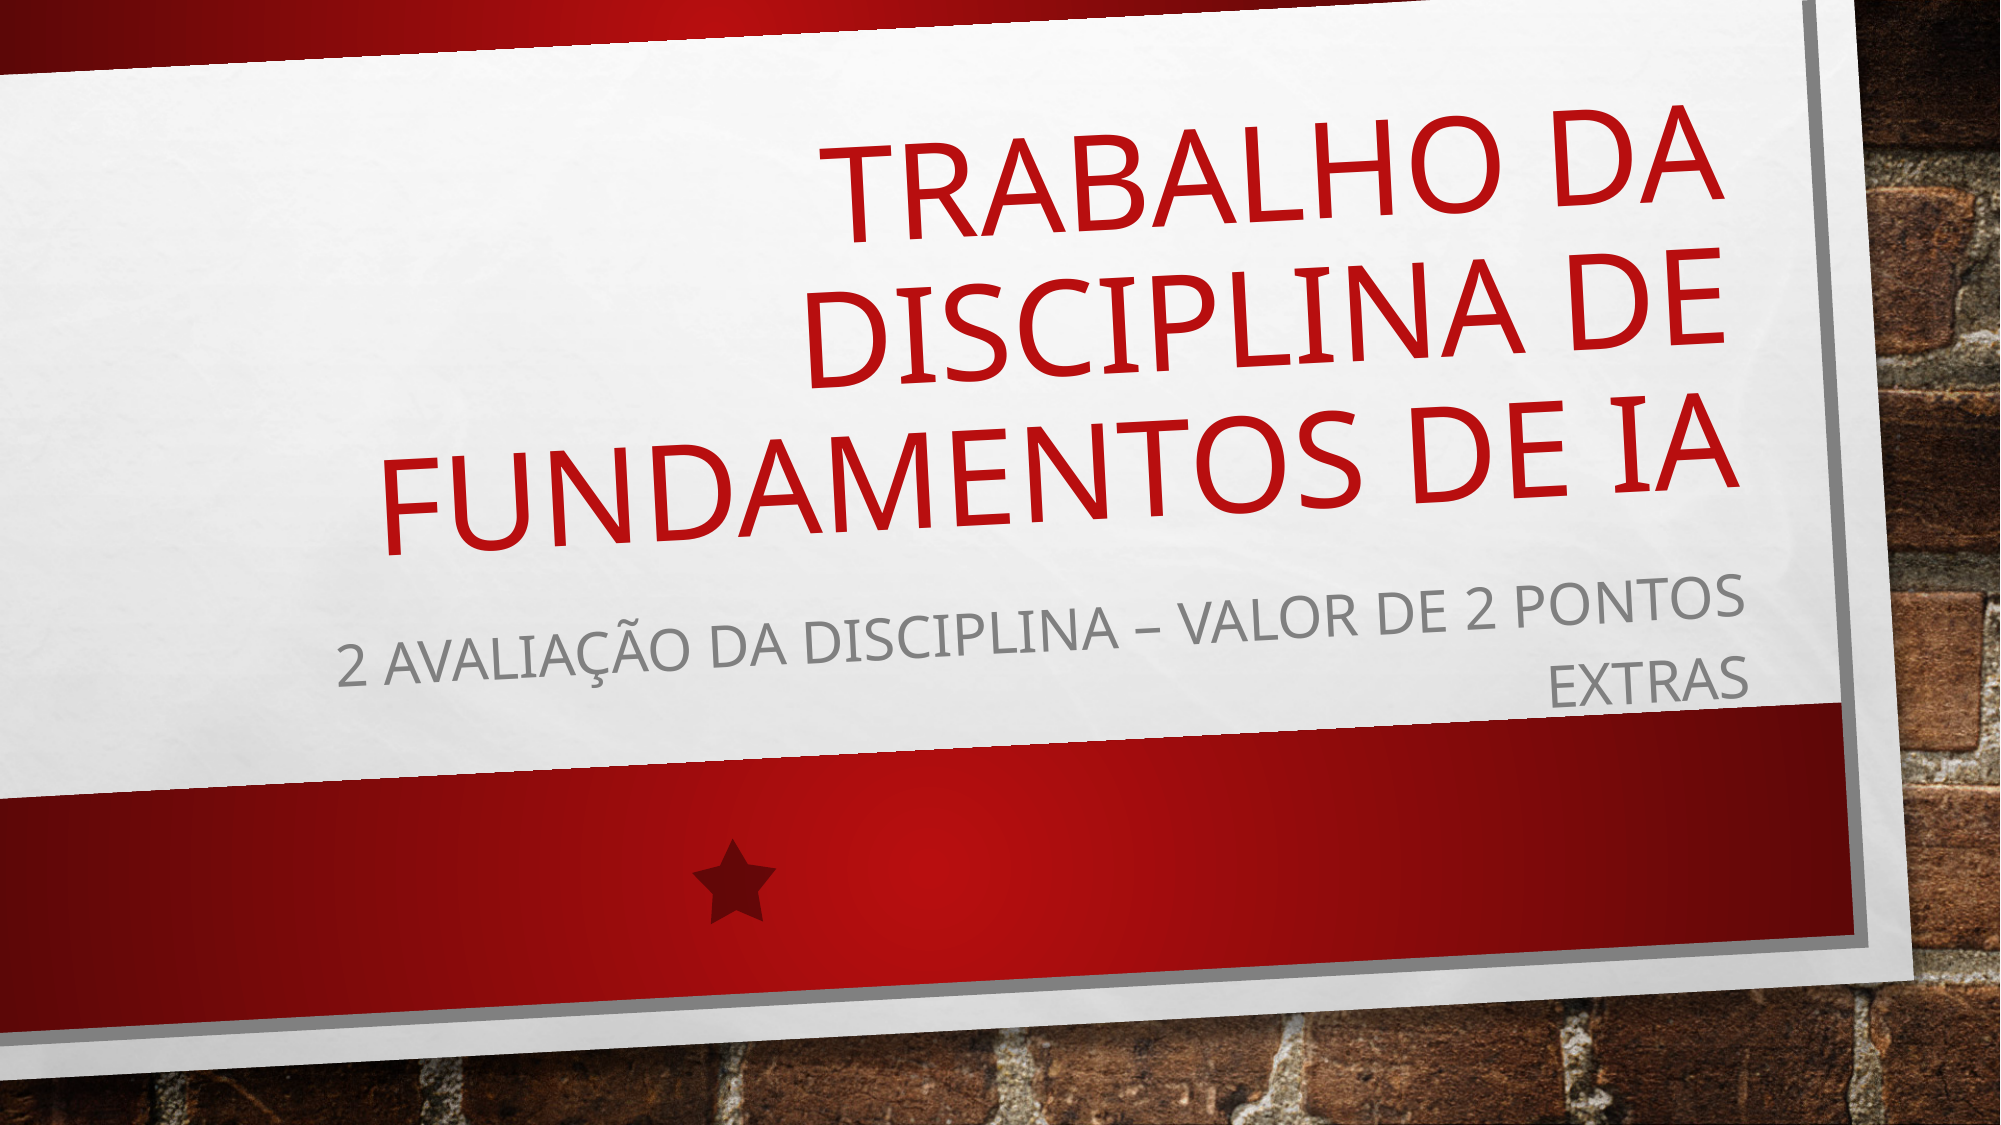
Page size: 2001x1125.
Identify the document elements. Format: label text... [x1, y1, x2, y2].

title Trabalho da disciplina de Fundamentos de ia [135, 67, 1758, 605]
picture [0, 0, 2000, 1125]
subtitle 2 avaliação da disciplina – valor de 2 pontos extras [159, 533, 1763, 708]
